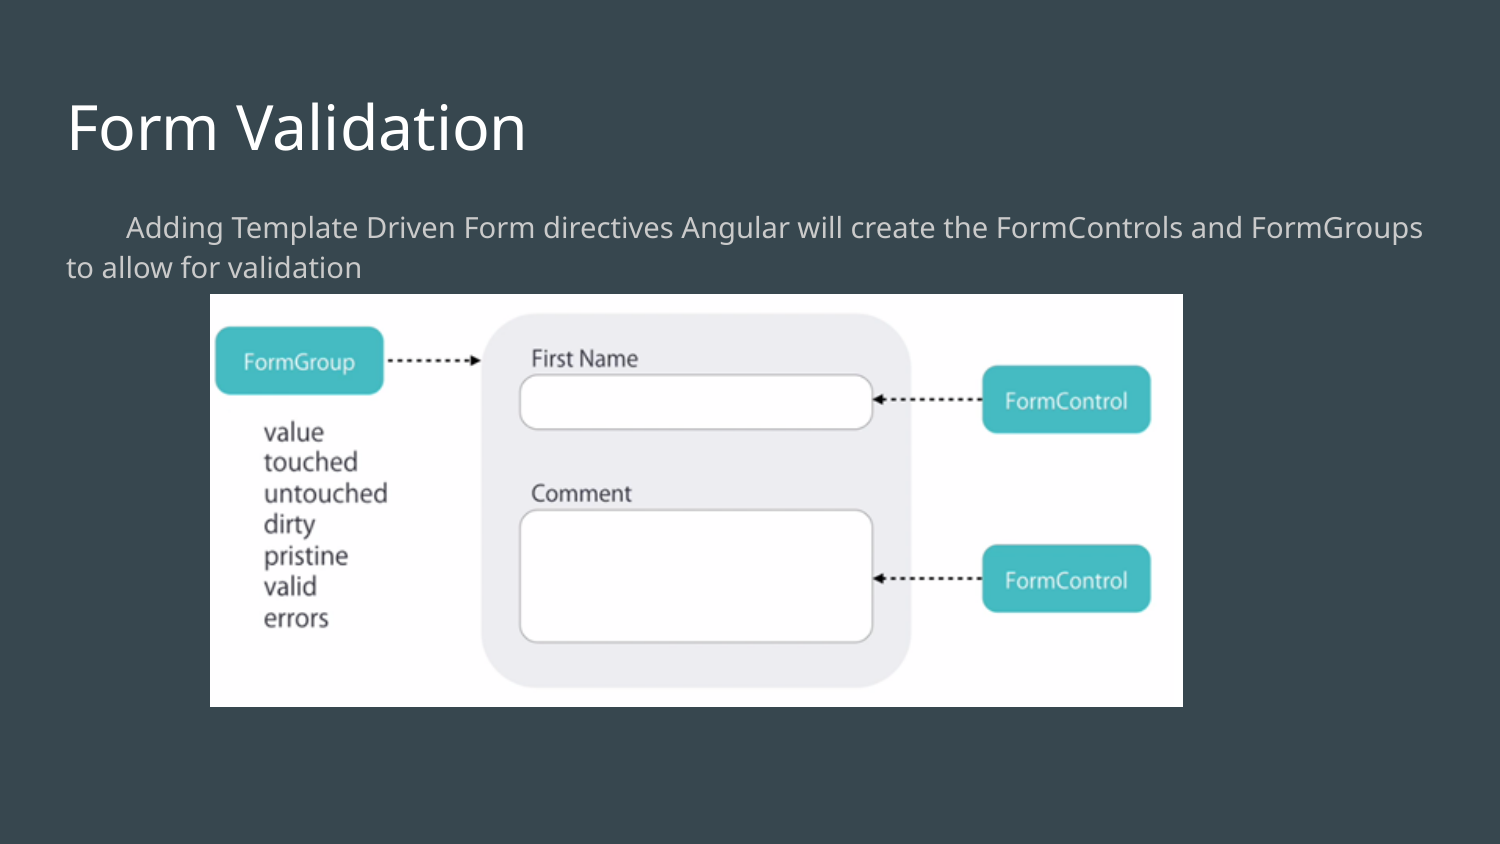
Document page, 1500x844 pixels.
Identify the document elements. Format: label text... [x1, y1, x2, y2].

title Form Validation [51, 72, 1449, 167]
list Adding Template Driven Form directives Angular will create the FormControls and FormGroups to allow for validation [51, 189, 1449, 256]
picture [210, 294, 1183, 708]
